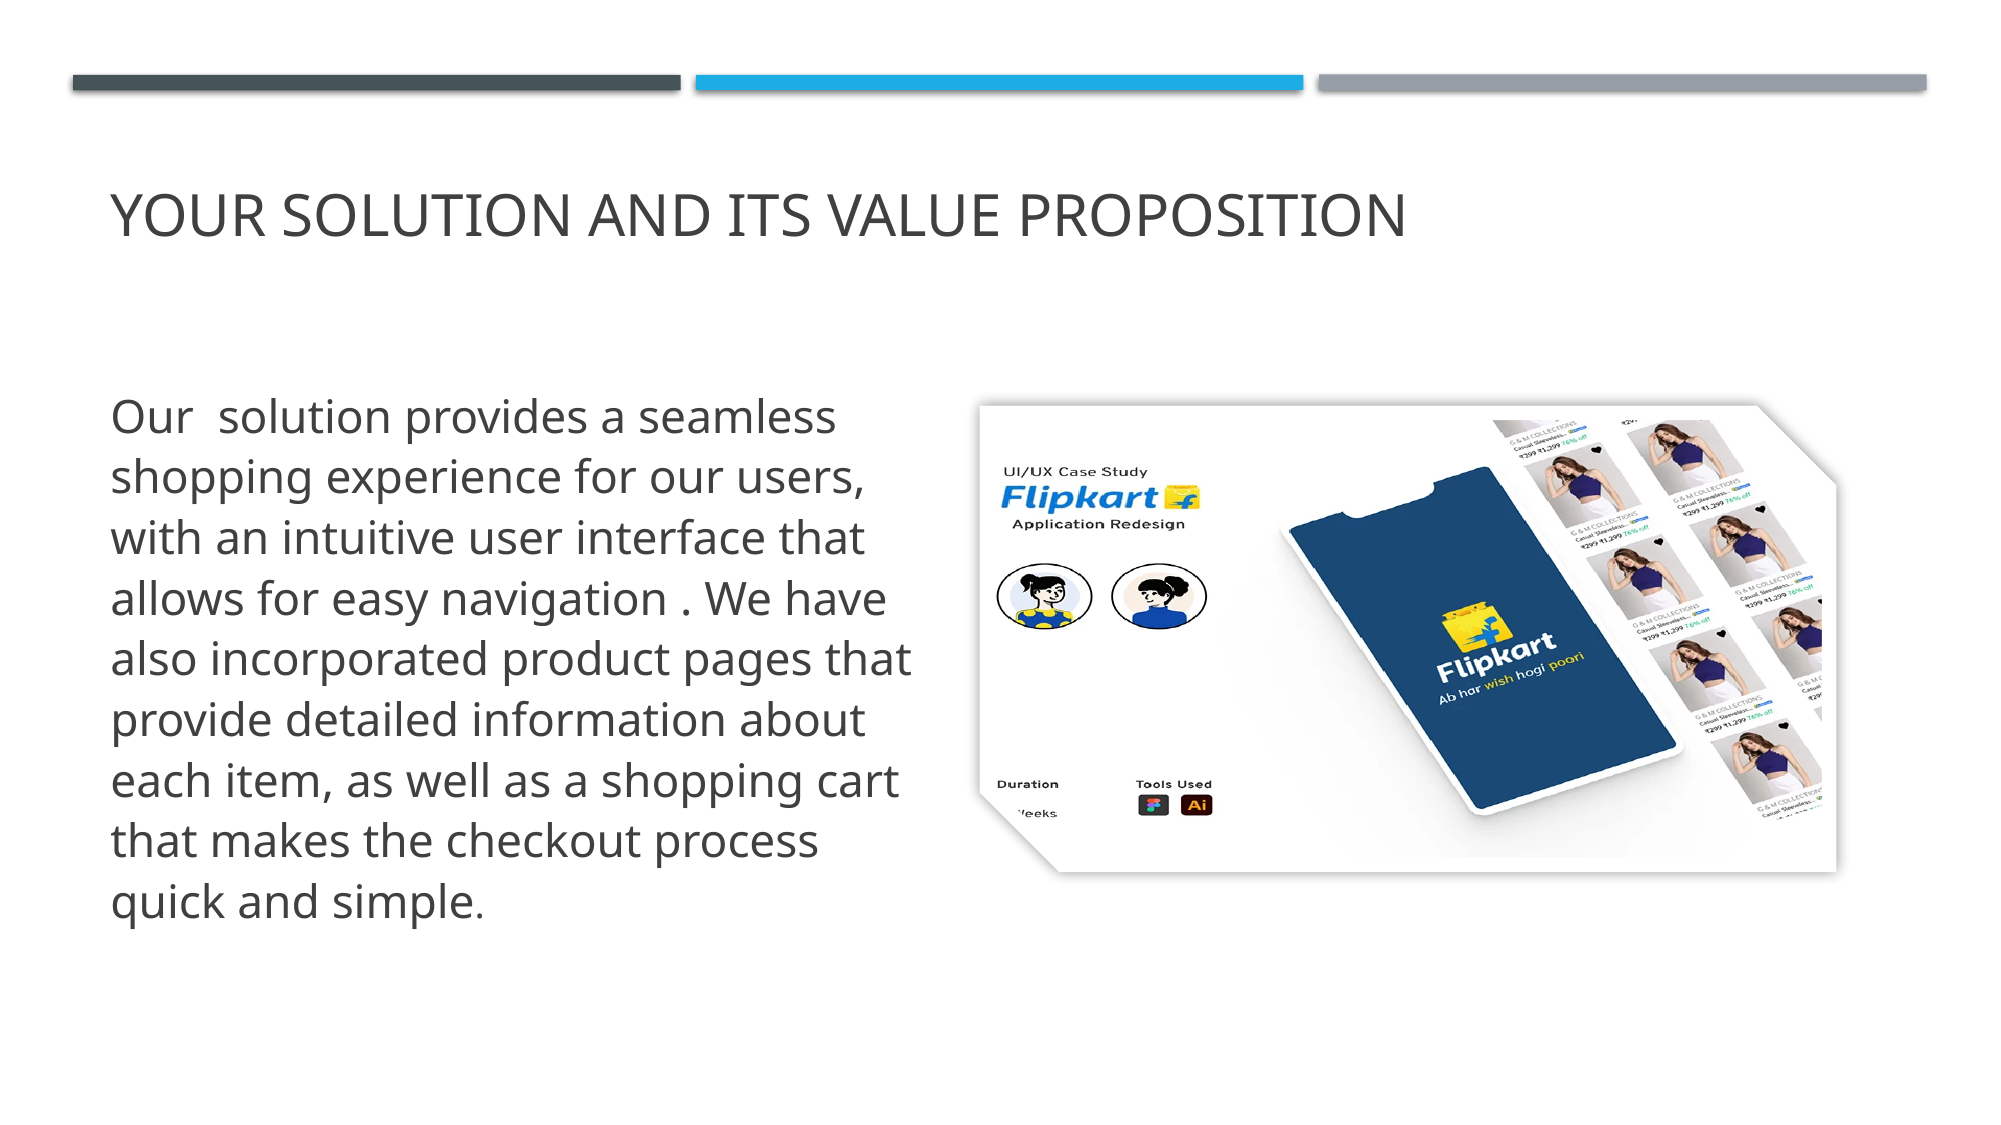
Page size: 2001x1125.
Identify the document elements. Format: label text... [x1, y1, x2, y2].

list Our solution provides a seamless shopping experience for our users, with an intuitive user interface that allows for easy navigation . We have also incorporated product pages that provide detailed information about each item, as well as a shopping cart that makes the checkout process quick and simple. [95, 368, 938, 941]
picture [986, 412, 1830, 866]
title YOUR SOLUTION AND ITS VALUE PROPOSITION [95, 81, 1905, 276]
